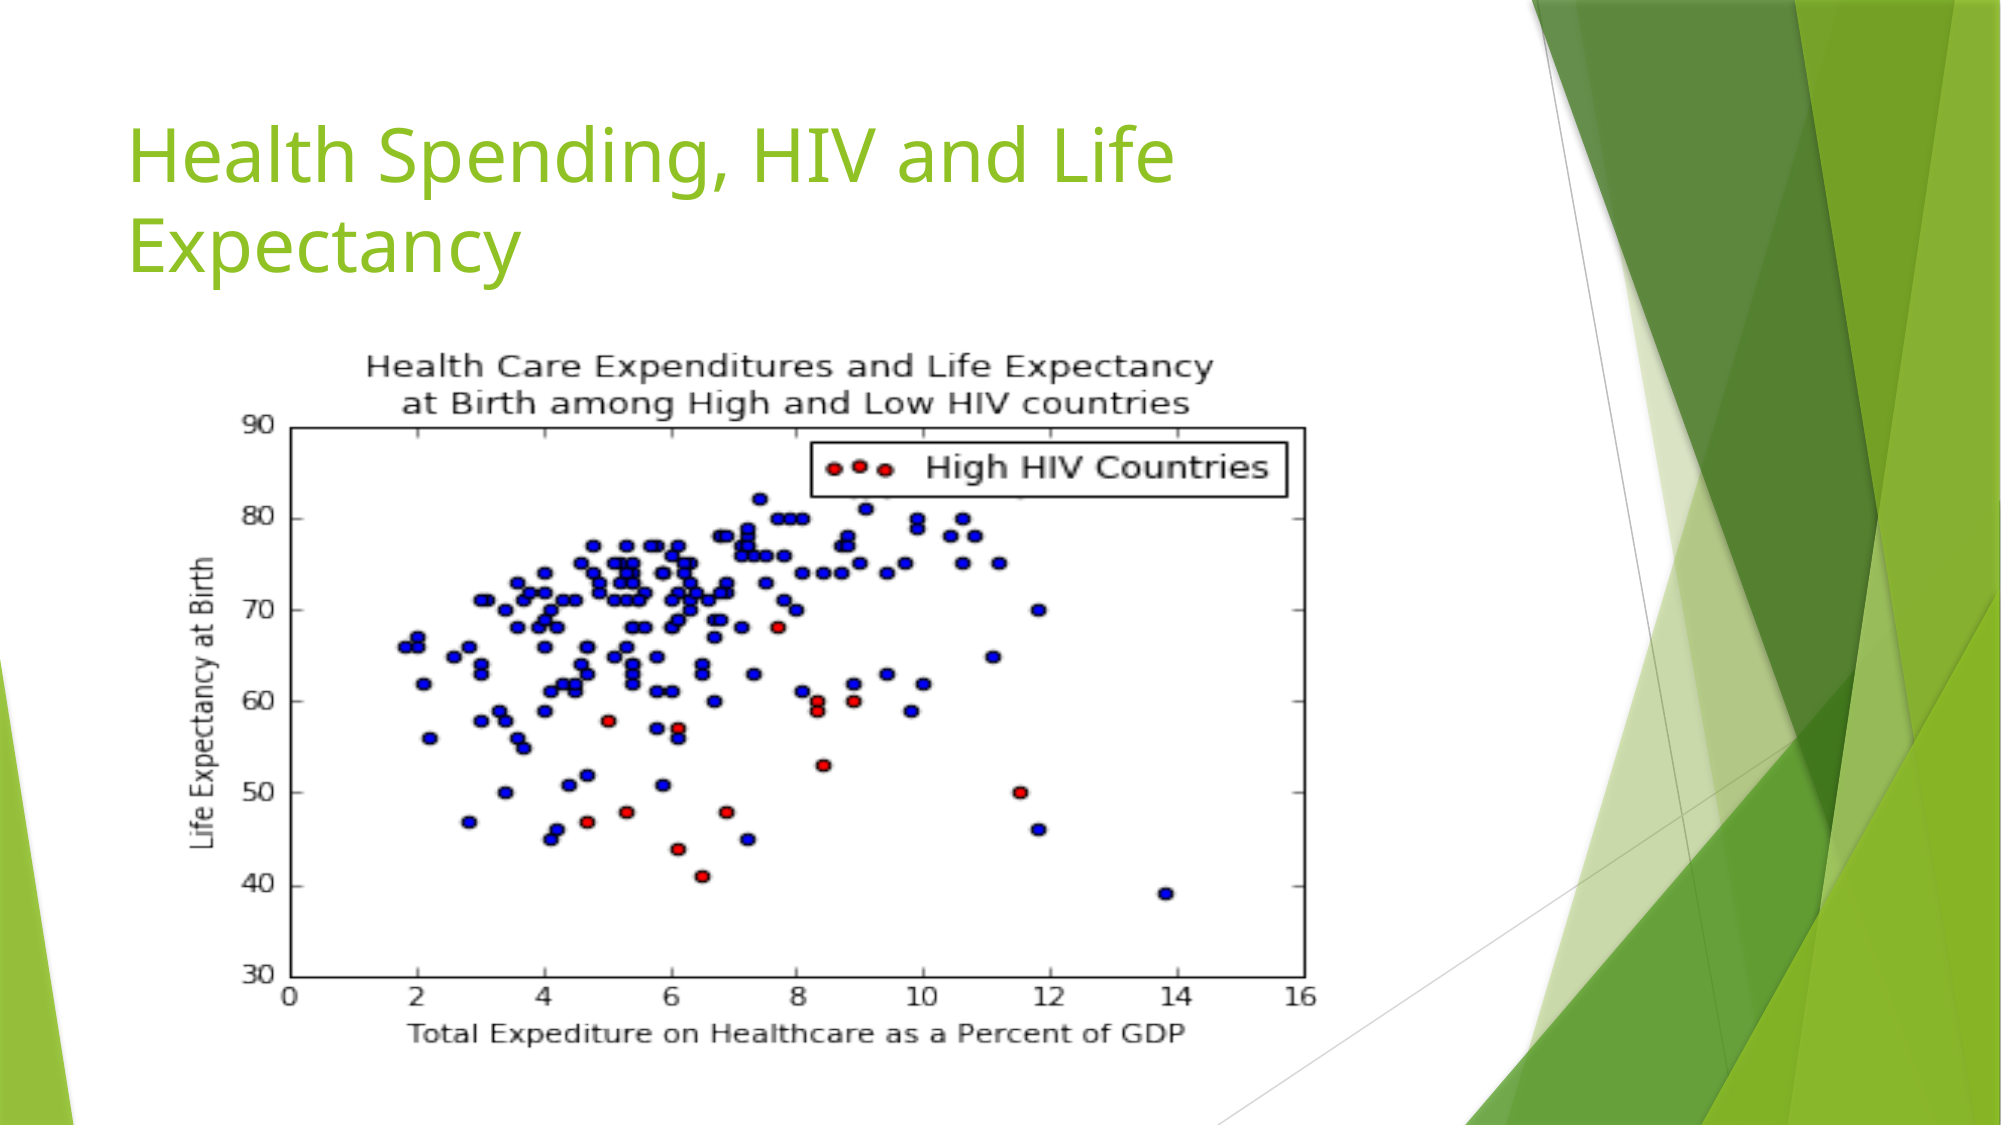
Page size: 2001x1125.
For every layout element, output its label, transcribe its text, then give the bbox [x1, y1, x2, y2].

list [172, 335, 1344, 1067]
title Health Spending, HIV and Life Expectancy [111, 99, 1522, 317]
